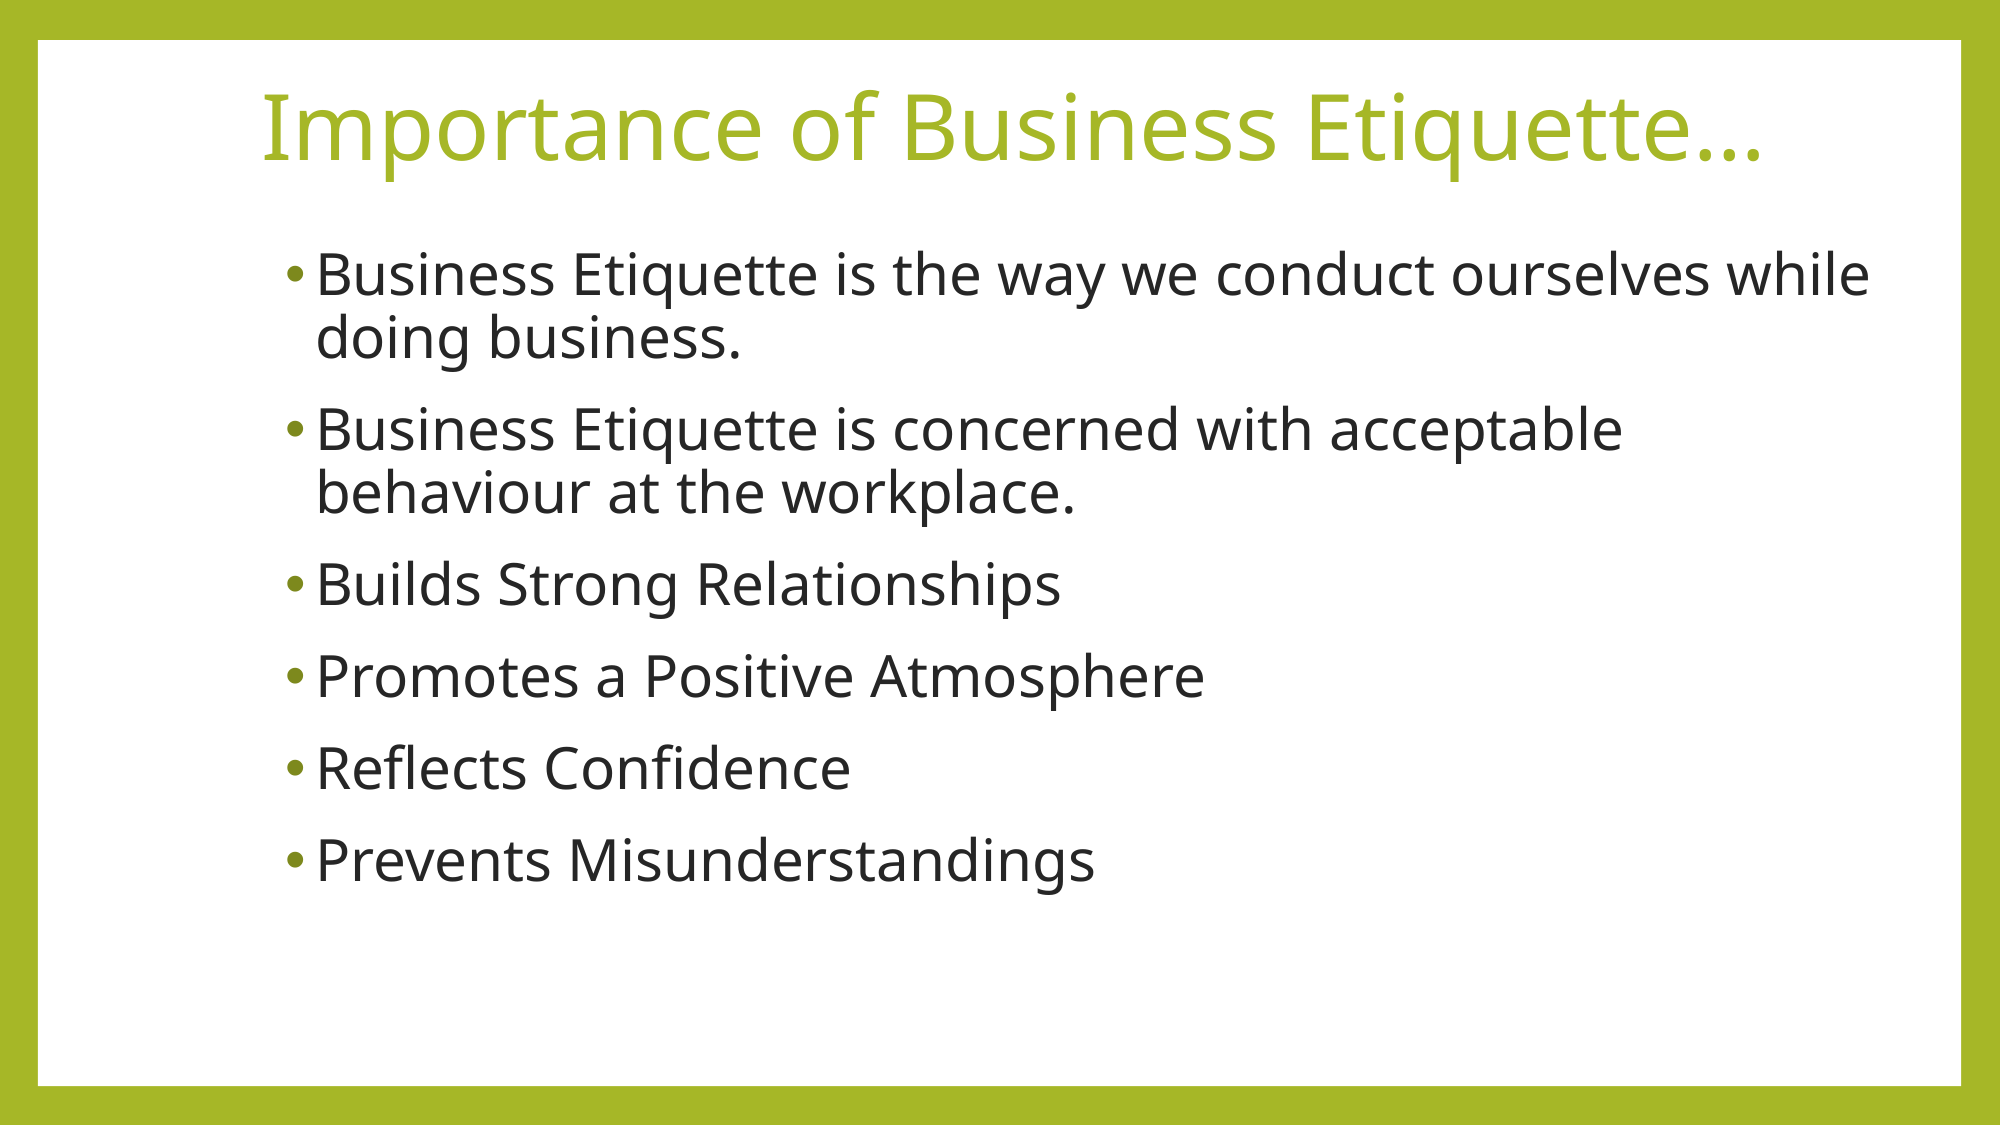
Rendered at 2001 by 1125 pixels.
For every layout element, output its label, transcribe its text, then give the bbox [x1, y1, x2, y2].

list Business Etiquette is the way we conduct ourselves while doing business. Business Etiquette is concerned with acceptable behaviour at the workplace. Builds Strong Relationships Promotes a Positive Atmosphere Reflects Confidence Prevents Misunderstandings [262, 237, 1906, 750]
title Importance of Business Etiquette… [246, 24, 1890, 238]
